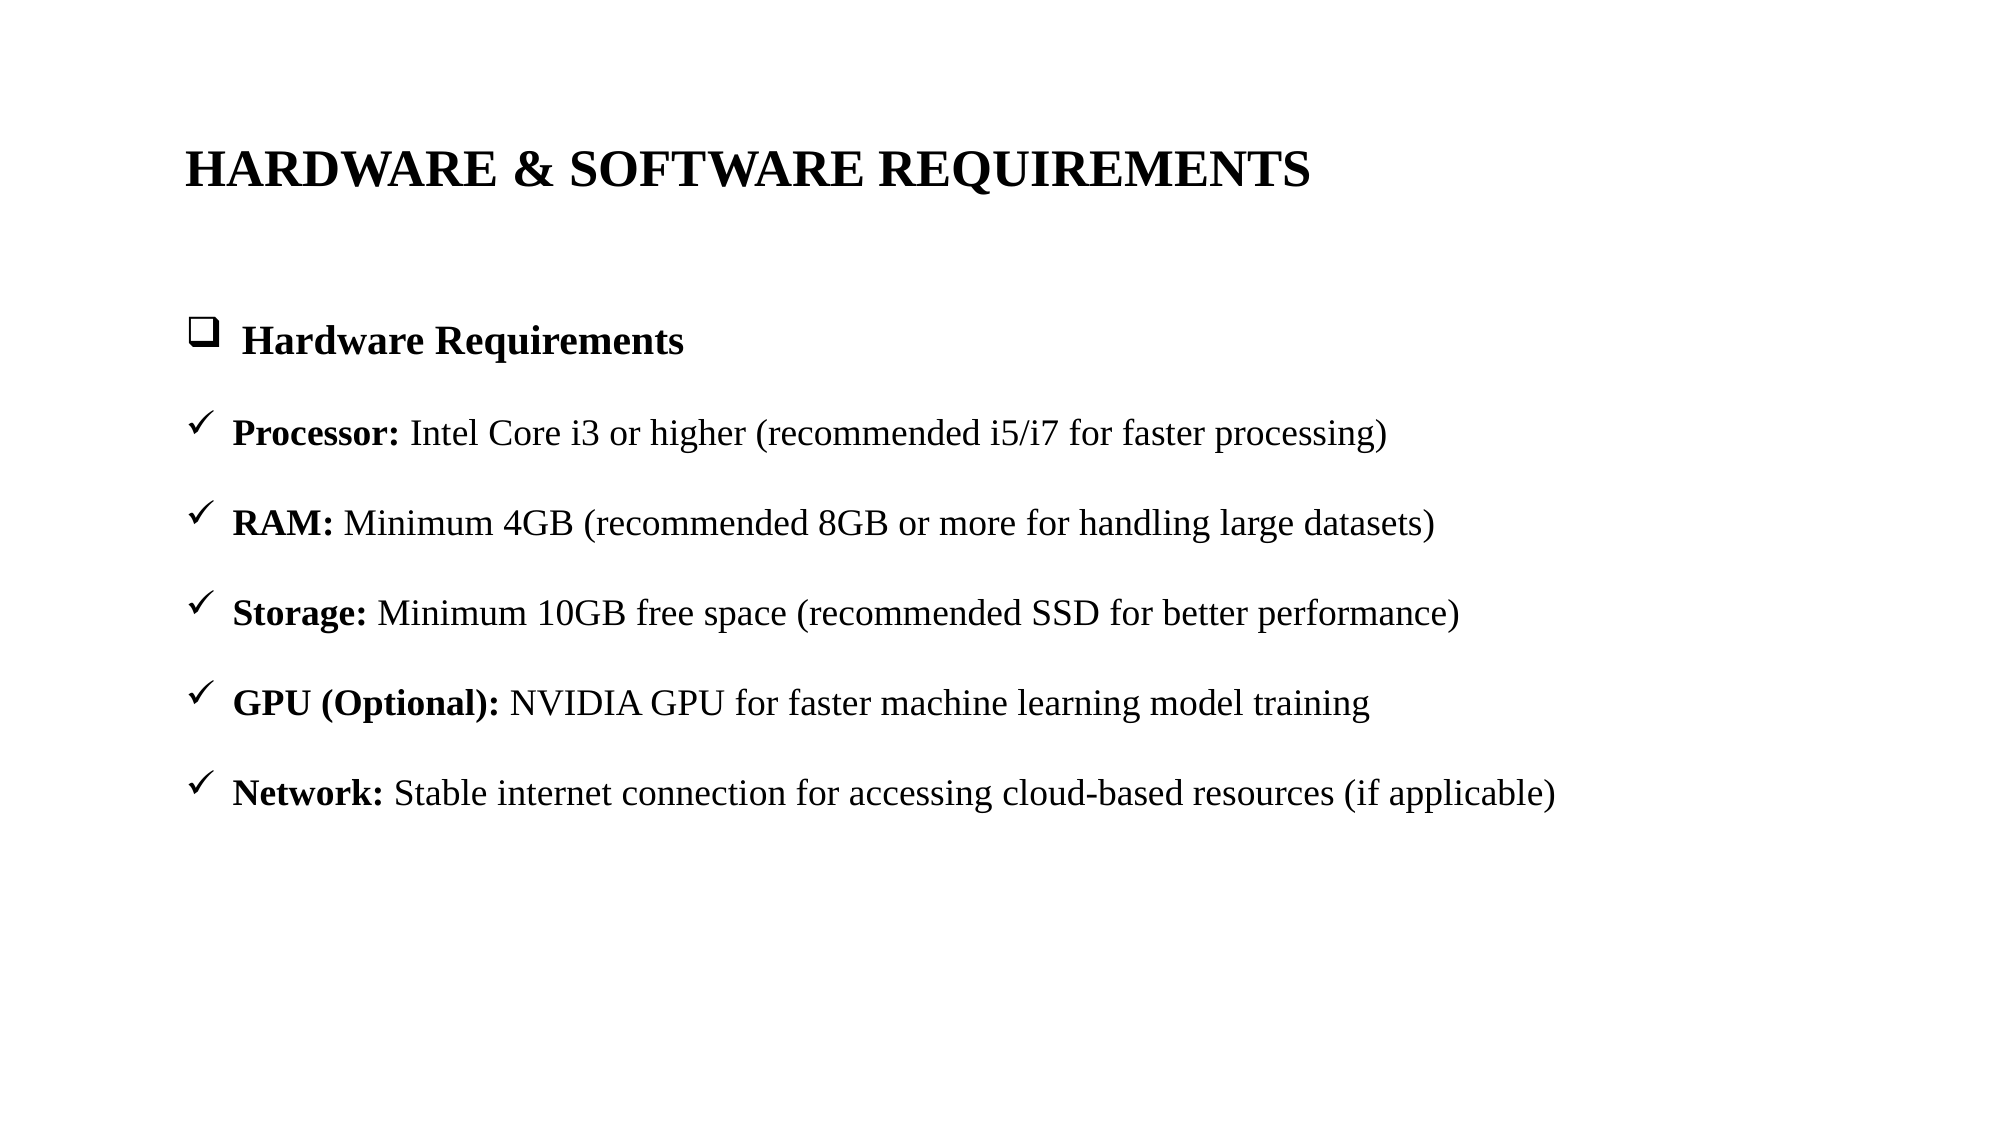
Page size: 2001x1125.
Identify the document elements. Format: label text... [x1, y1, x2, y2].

text_box Hardware Requirements Processor: Intel Core i3 or higher (recommended i5/i7 for faster processing) RAM: Minimum 4GB (recommended 8GB or more for handling large datasets) Storage: Minimum 10GB free space (recommended SSD for better performance) GPU (Optional): NVIDIA GPU for faster machine learning model training Network: Stable internet connection for accessing cloud-based resources (if applicable) [170, 305, 2000, 866]
title HARDWARE & SOFTWARE REQUIREMENTS [170, 116, 1550, 223]
